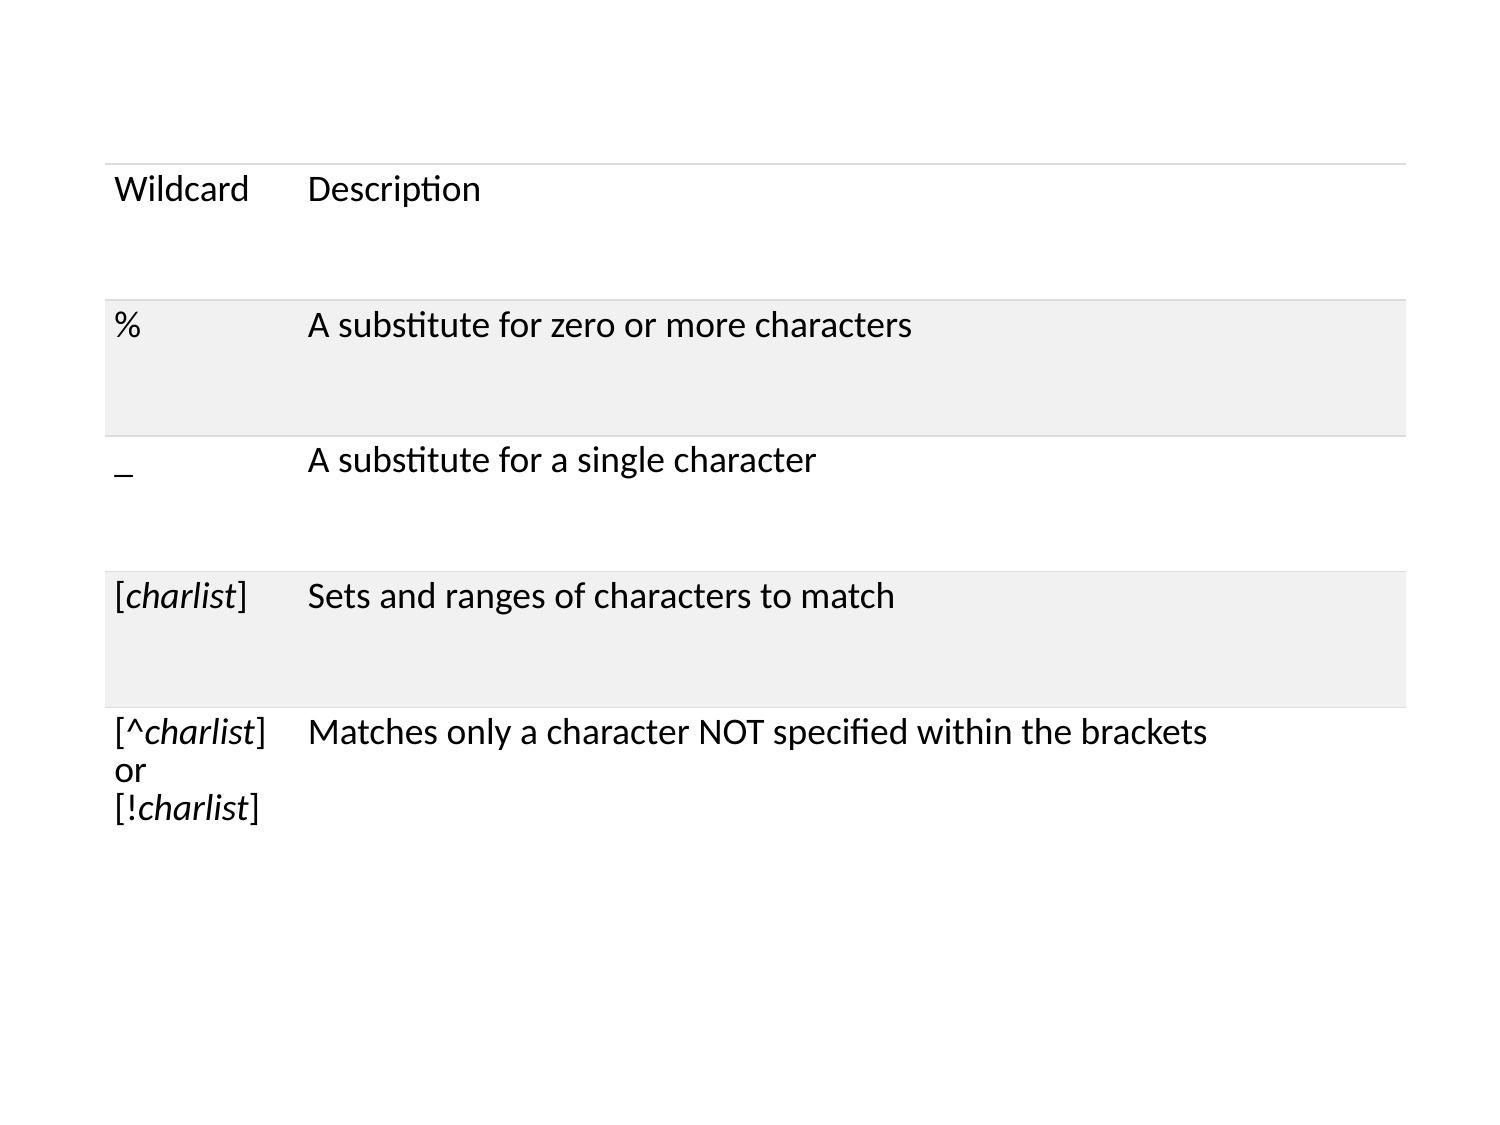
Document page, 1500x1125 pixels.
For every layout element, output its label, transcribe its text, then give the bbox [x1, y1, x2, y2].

table_cell A substitute for zero or more characters [299, 301, 1406, 435]
table_header Description [299, 165, 1406, 299]
table_cell [charlist] [105, 572, 299, 707]
table_cell [^charlist] or [!charlist] [105, 708, 299, 1019]
table_cell _ [105, 437, 299, 571]
table_cell Matches only a character NOT specified within the brackets [299, 708, 1406, 1019]
table_cell A substitute for a single character [299, 437, 1406, 571]
table_cell Sets and ranges of characters to match [299, 572, 1406, 707]
table_cell % [105, 301, 299, 435]
table_header Wildcard [105, 165, 299, 299]
